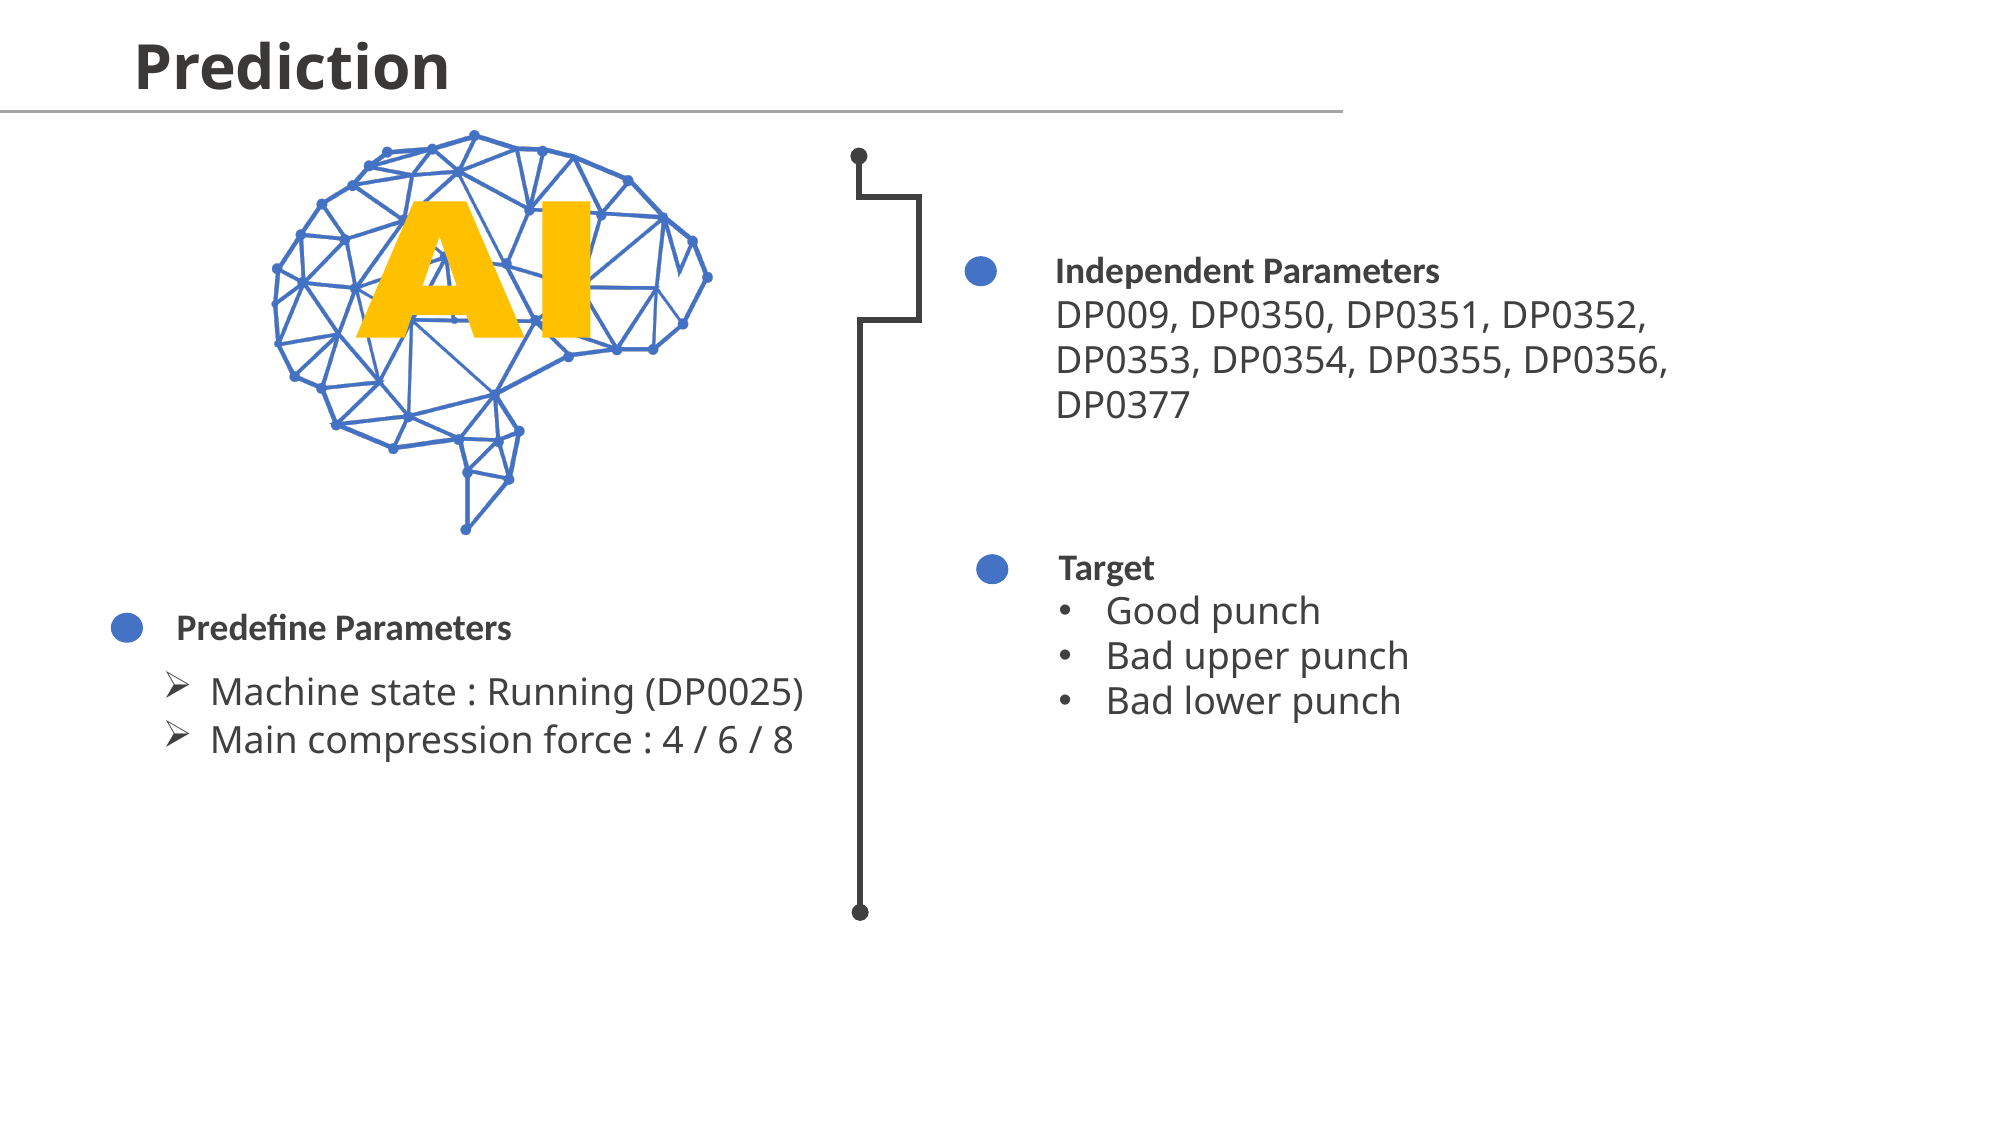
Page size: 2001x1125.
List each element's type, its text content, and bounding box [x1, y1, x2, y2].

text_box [1044, 535, 1751, 732]
picture [270, 130, 713, 535]
text_box [963, 255, 998, 288]
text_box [148, 595, 870, 721]
text_box [109, 611, 145, 644]
text_box [853, 769, 867, 919]
text_box Main compression force : 4 / 6 / 8 [148, 721, 870, 769]
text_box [1040, 239, 1748, 436]
text_box [852, 149, 919, 595]
text_box Prediction [18, 28, 567, 110]
text_box [975, 553, 1010, 586]
